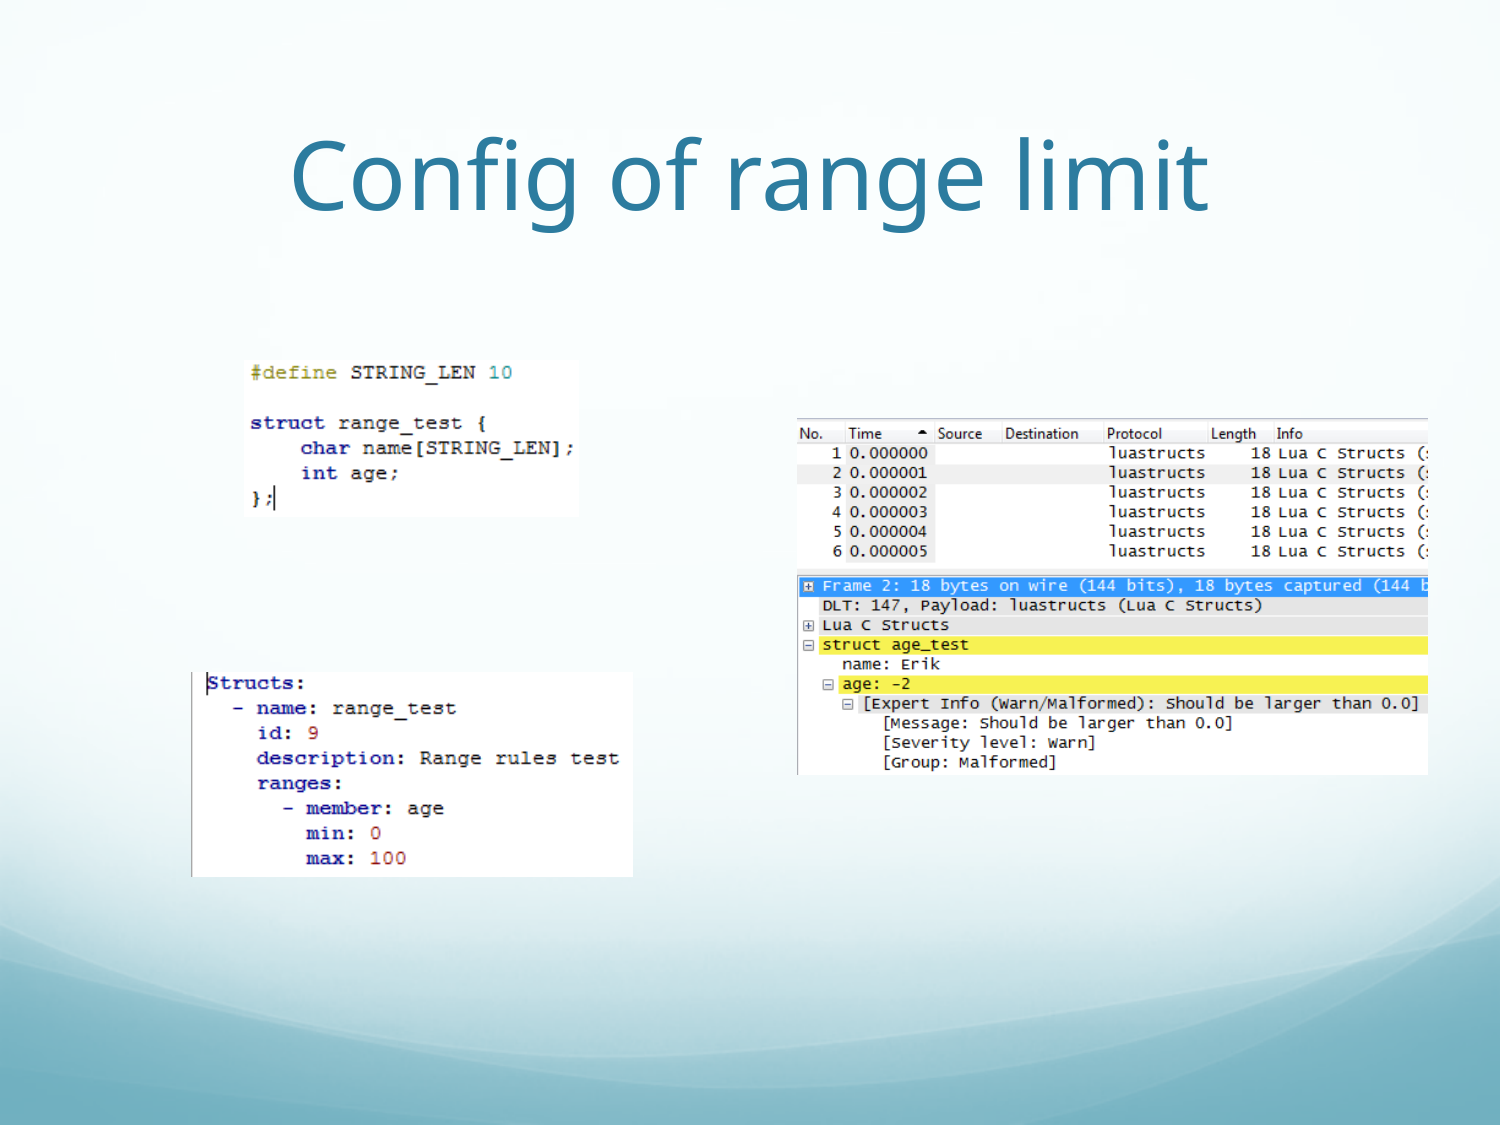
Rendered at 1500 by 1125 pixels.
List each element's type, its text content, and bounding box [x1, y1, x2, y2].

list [796, 418, 1428, 776]
title Config of range limit [90, 17, 1410, 237]
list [244, 359, 580, 517]
picture [190, 671, 633, 878]
